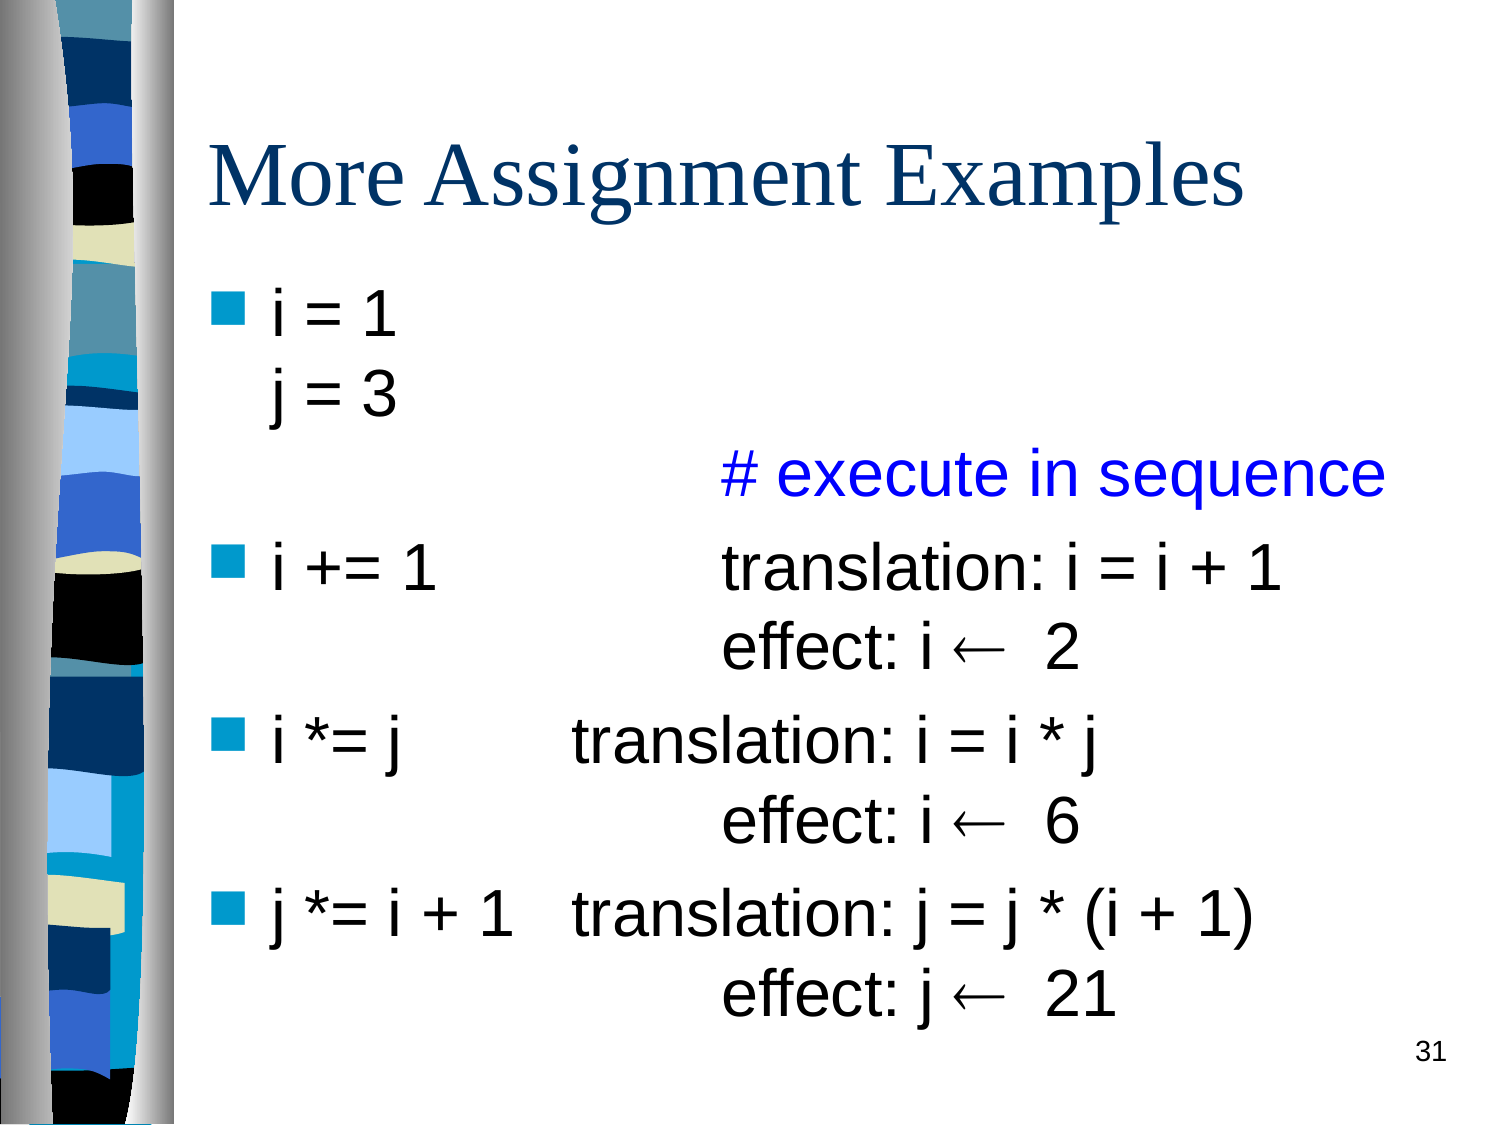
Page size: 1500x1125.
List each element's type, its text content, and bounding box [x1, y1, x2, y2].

title More Assignment Examples [192, 75, 1468, 263]
text_box i = 1 j = 3 # execute in sequence i += 1 translation: i = i + 1 effect: i  2 i *= j translation: i = i * j effect: i  6 j *= i + 1 translation: j = j * (i + 1) effect: j  21 [199, 262, 1475, 1038]
slide_number 31 [1149, 1038, 1463, 1101]
